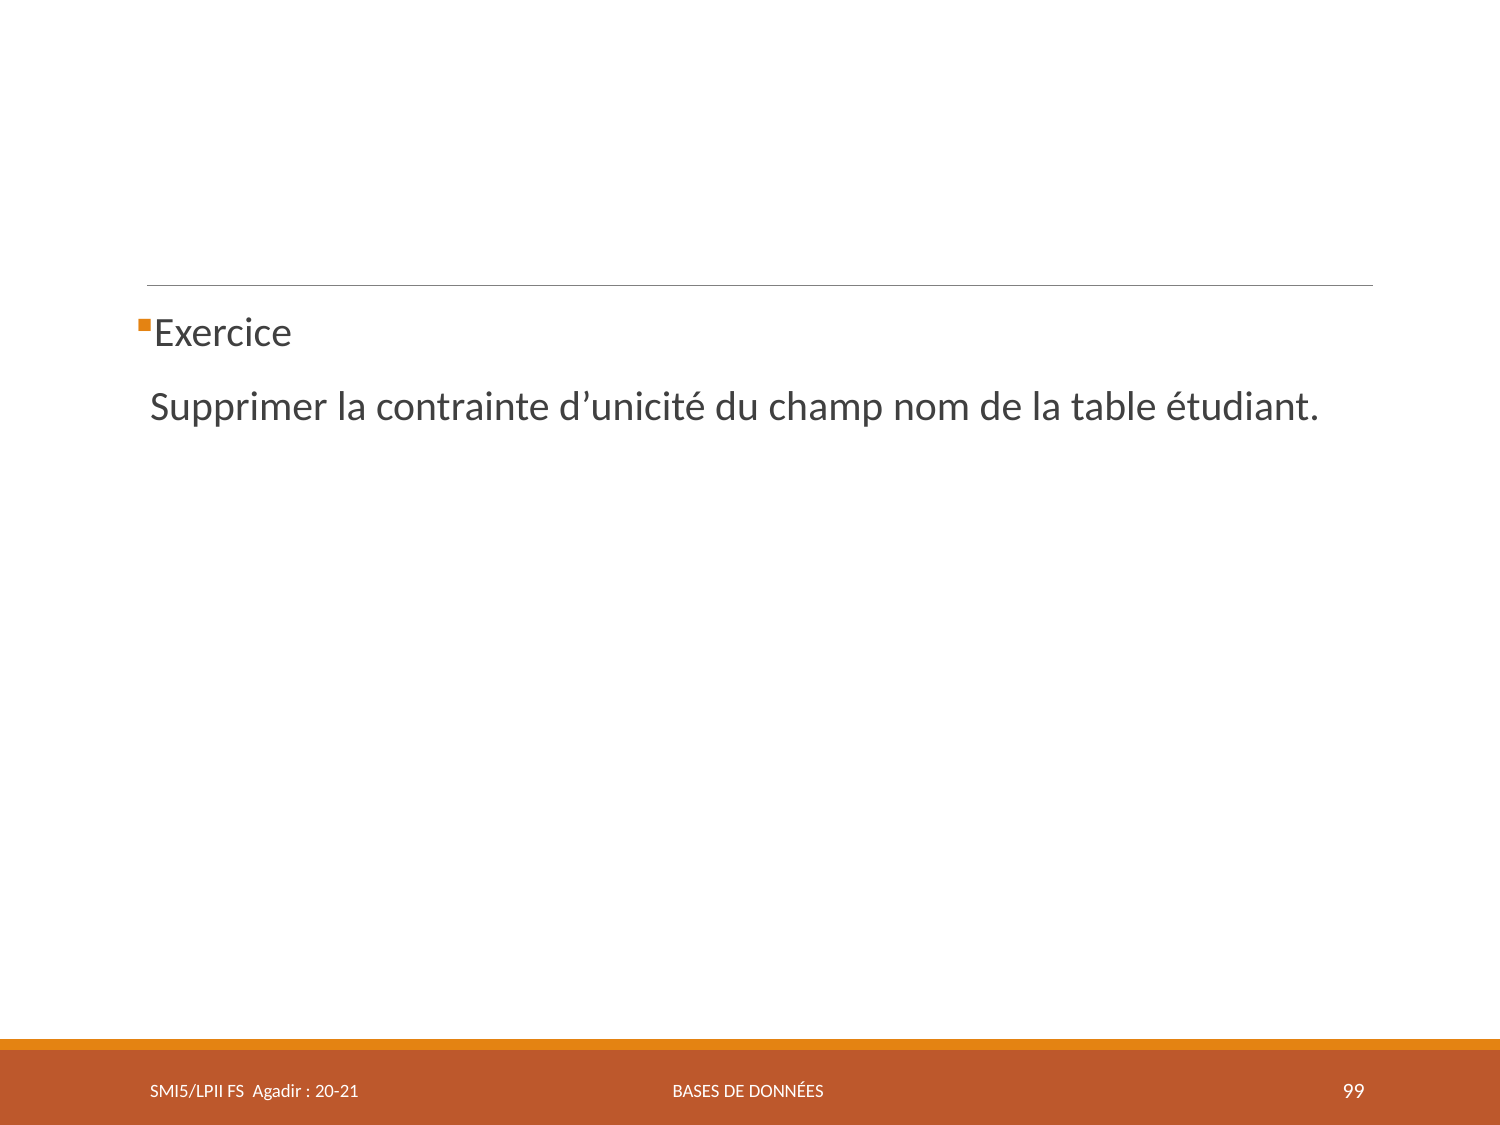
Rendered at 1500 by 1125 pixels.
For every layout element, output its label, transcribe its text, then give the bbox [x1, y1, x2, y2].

list Exercice Supprimer la contrainte d’unicité du champ nom de la table étudiant. [135, 302, 1373, 963]
slide_number SMI5/LPII FS Agadir : 20-21 [135, 1059, 440, 1120]
slide_number 99 [1218, 1059, 1380, 1120]
footer Bases de données [453, 1059, 1047, 1120]
